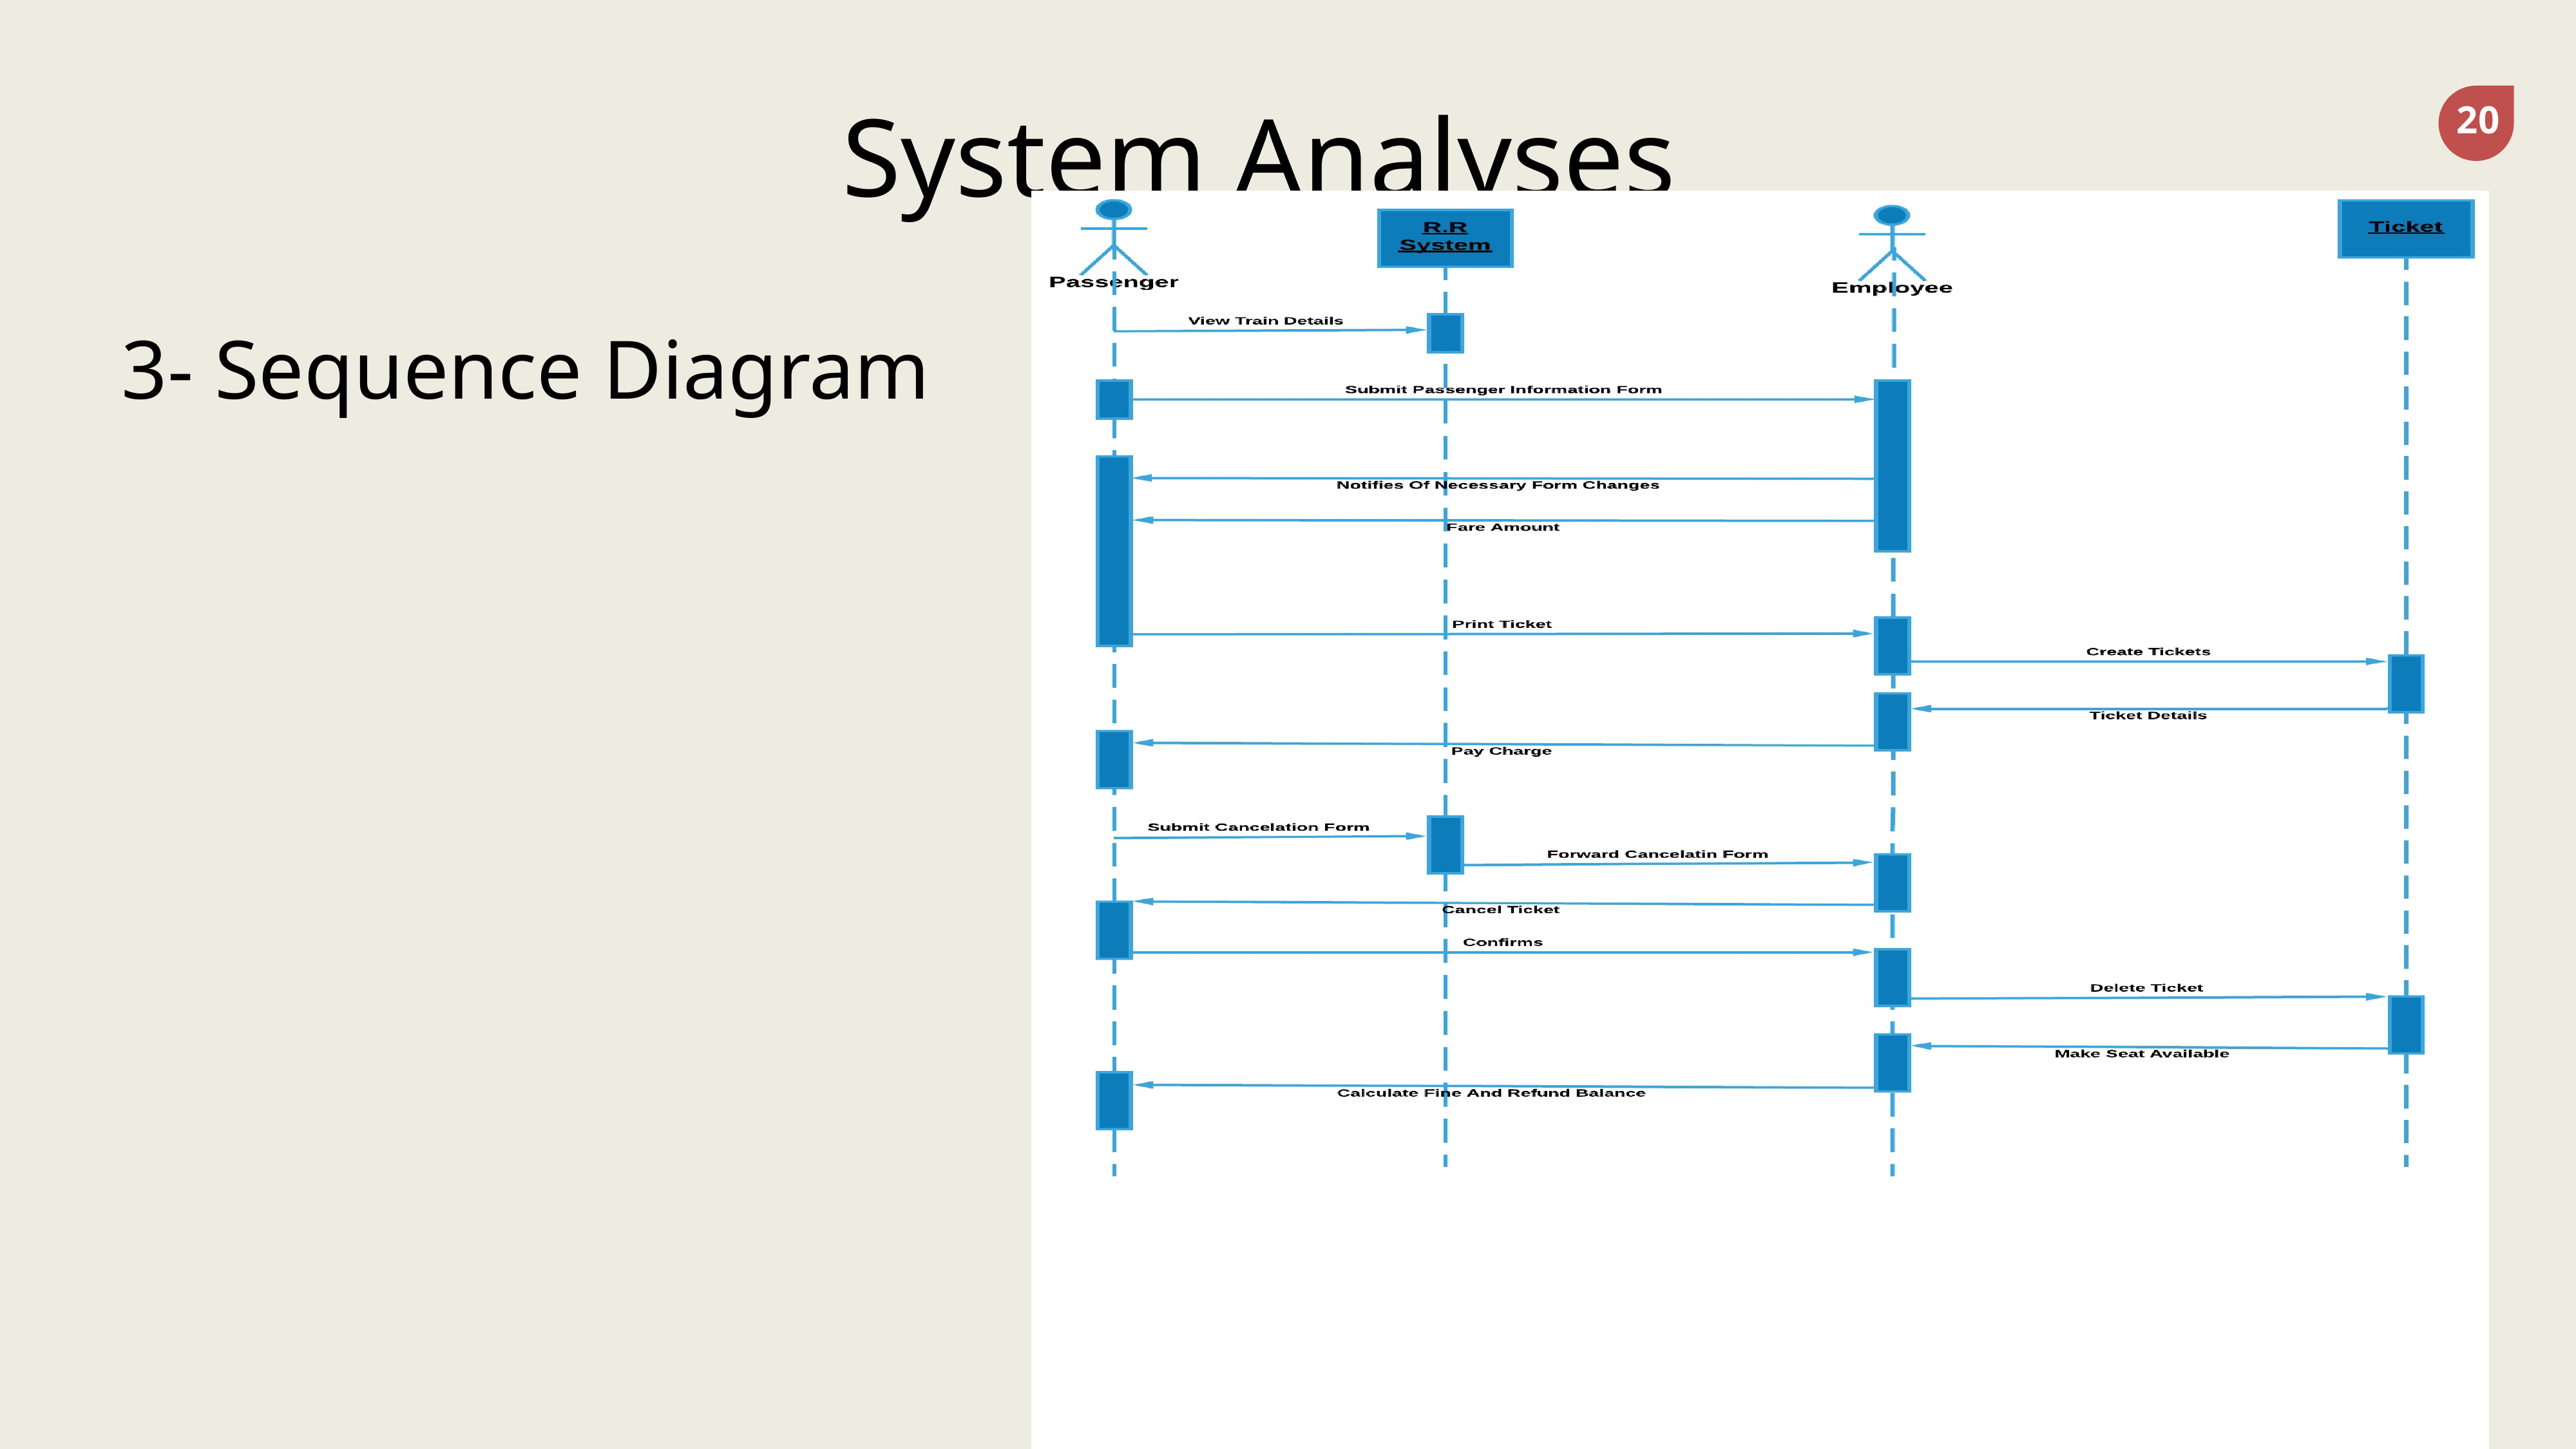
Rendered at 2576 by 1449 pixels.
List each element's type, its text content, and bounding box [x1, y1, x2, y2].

picture [1031, 191, 2489, 1449]
text_box 3- Sequence Diagram [111, 313, 940, 536]
text_box System Analyses [120, 84, 2398, 223]
